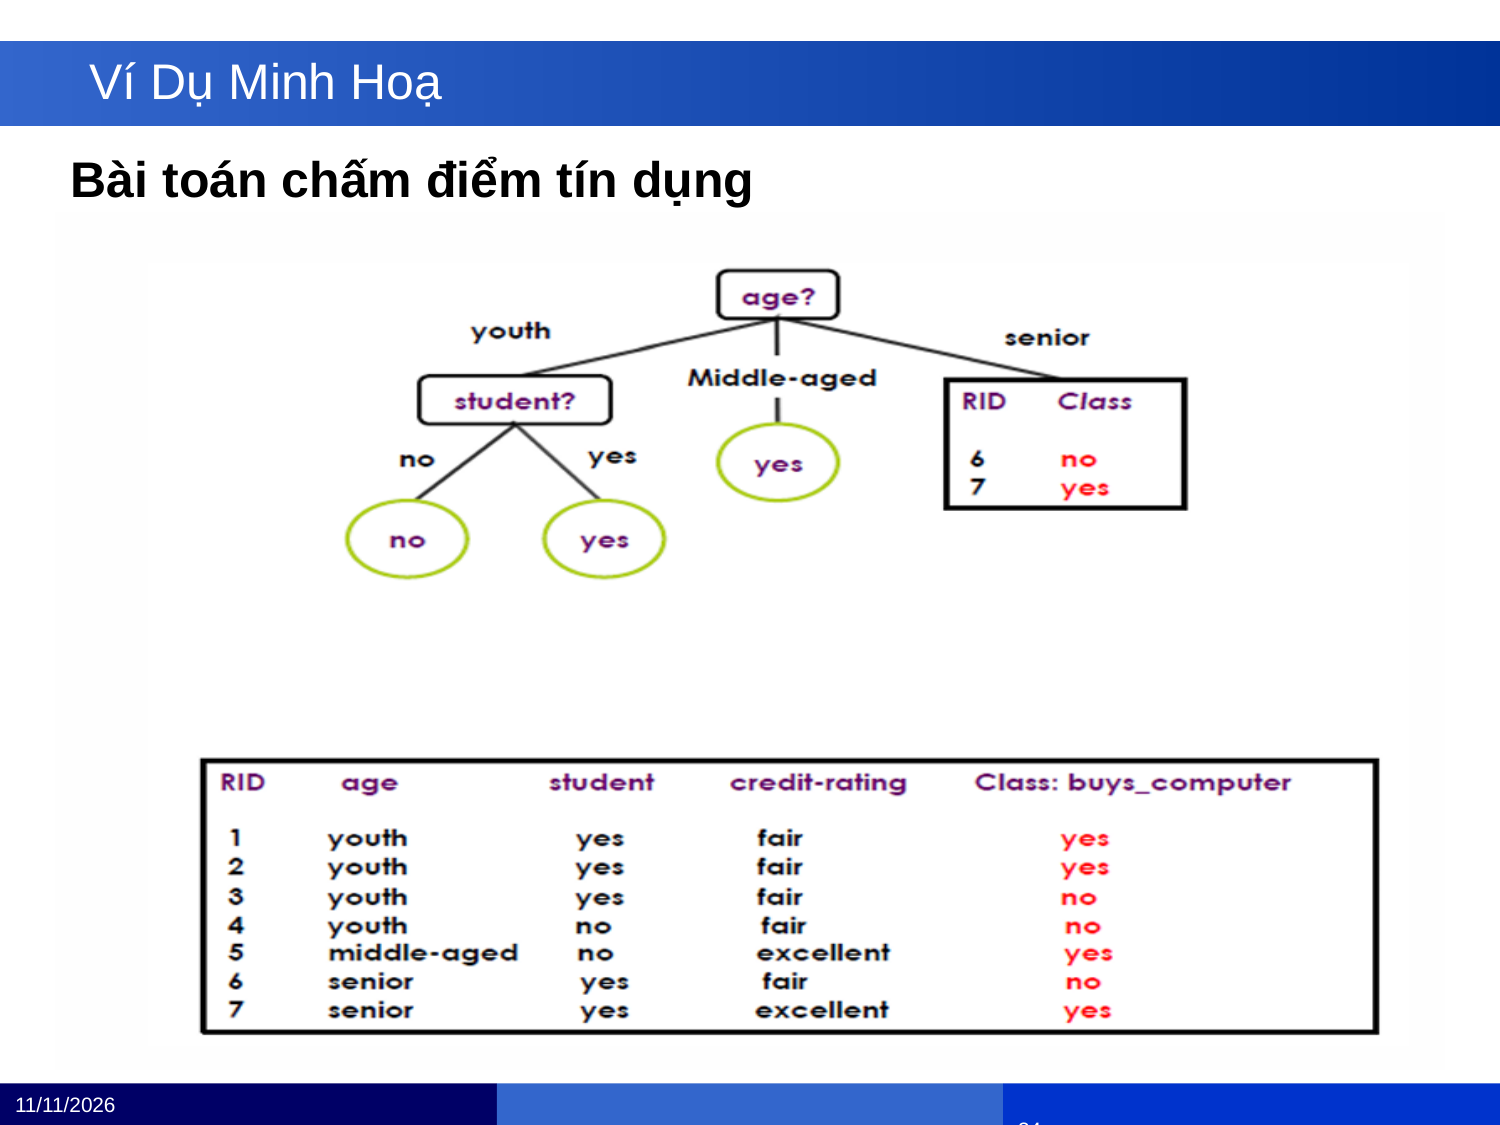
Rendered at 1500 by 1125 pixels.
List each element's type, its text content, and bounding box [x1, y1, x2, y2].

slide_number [0, 1083, 496, 1125]
title Ví Dụ Minh Hoạ [0, 41, 1500, 126]
picture [55, 212, 1445, 1070]
text_box Bài toán chấm điểm tín dụng [55, 132, 1106, 212]
slide_number 33 [1003, 1083, 1500, 1125]
footer [496, 1083, 1003, 1125]
